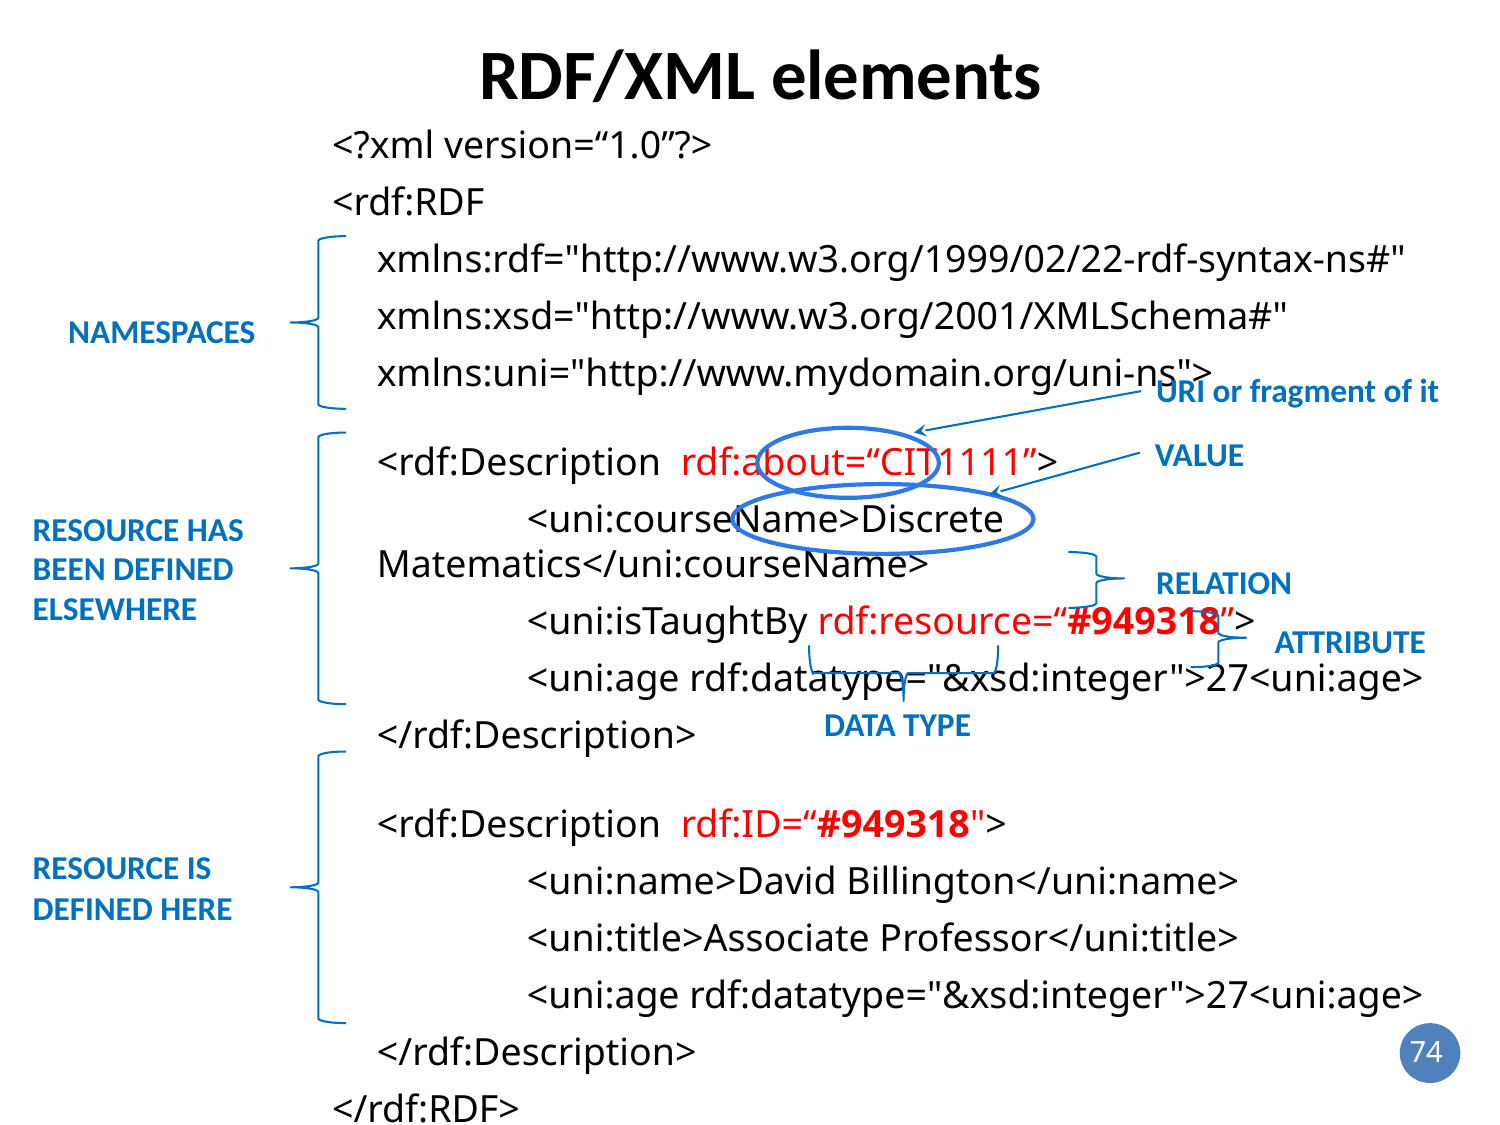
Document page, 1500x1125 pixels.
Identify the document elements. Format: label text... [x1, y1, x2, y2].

text_box [290, 432, 347, 705]
text_box VALUE [1139, 425, 1268, 481]
text_box RESOURCE IS DEFINED HERE [17, 839, 282, 935]
text_box [809, 645, 999, 695]
text_box RELATION [1141, 553, 1326, 609]
title RDF/XML elements [75, 19, 1447, 124]
text_box URI or fragment of it [1141, 361, 1473, 417]
text_box [757, 427, 939, 498]
text_box ATTRIBUTE [1259, 613, 1463, 669]
text_box [732, 485, 1034, 554]
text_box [913, 390, 1142, 433]
text_box <?xml version=“1.0”?> <rdf:RDF xmlns:rdf="http://www.w3.org/1999/02/22-rdf-syntax-ns#" xmlns:xsd="http://www.w3.org/2001/XMLSchema#" xmlns:uni="http://www.mydomain.org/uni-ns"> <rdf:Description rdf:about=“CIT1111”> <uni:courseName>Discrete Matematics</uni:courseName> <uni:isTaughtBy rdf:resource=“#949318”> <uni:age rdf:datatype="&xsd:integer">27<uni:age> </rdf:Description> <rdf:Description rdf:ID=“#949318"> <uni:name>David Billington</uni:name> <uni:title>Associate Professor</uni:title> <uni:age rdf:datatype="&xsd:integer">27<uni:age> </rdf:Description> </rdf:RDF> [317, 113, 1459, 1106]
text_box [1190, 611, 1247, 668]
text_box RESOURCE HAS BEEN DEFINED ELSEWHERE [17, 500, 282, 635]
text_box [290, 236, 347, 409]
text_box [989, 452, 1141, 495]
text_box NAMESPACES [53, 302, 282, 358]
text_box [290, 751, 347, 1024]
text_box DATA TYPE [809, 695, 999, 751]
text_box [1068, 552, 1125, 608]
